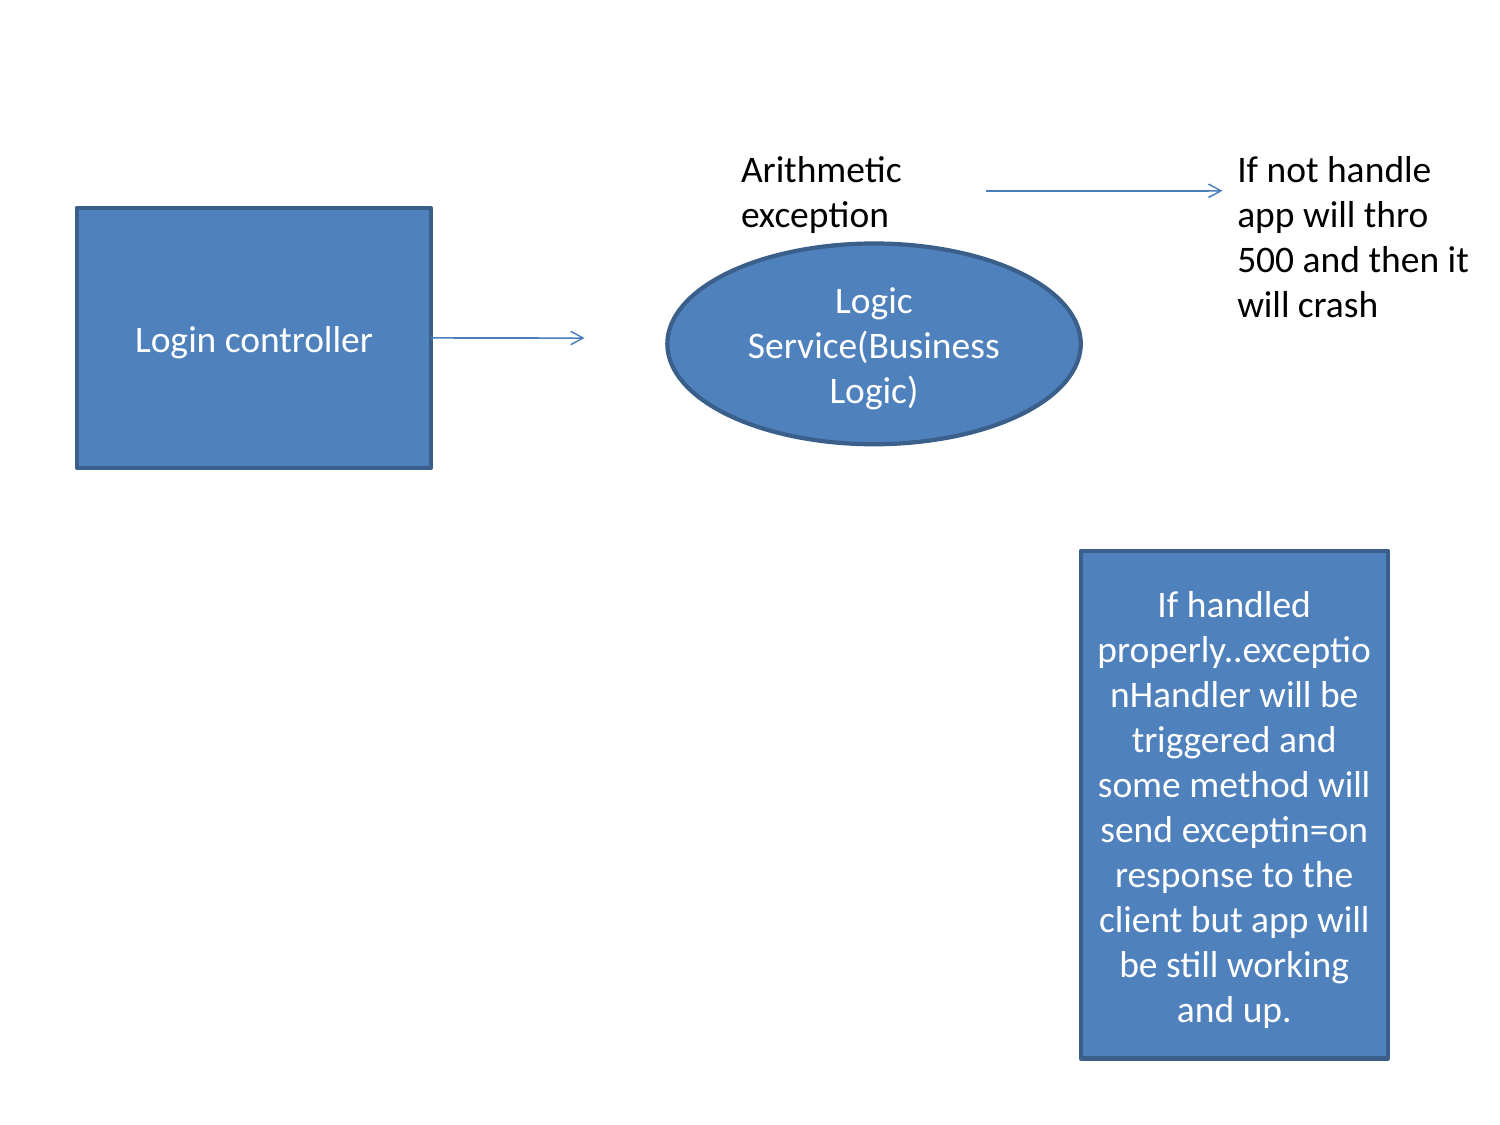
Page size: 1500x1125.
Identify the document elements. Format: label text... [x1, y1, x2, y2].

text_box If handled properly..exceptionHandler will be triggered and some method will send exceptin=on response to the client but app will be still working and up. [1079, 549, 1390, 1061]
text_box Logic Service(Business Logic) [665, 243, 1083, 447]
text_box Login controller [75, 206, 433, 470]
text_box Arithmetic exception [726, 137, 963, 243]
text_box If not handle app will thro 500 and then it will crash [1222, 137, 1500, 333]
